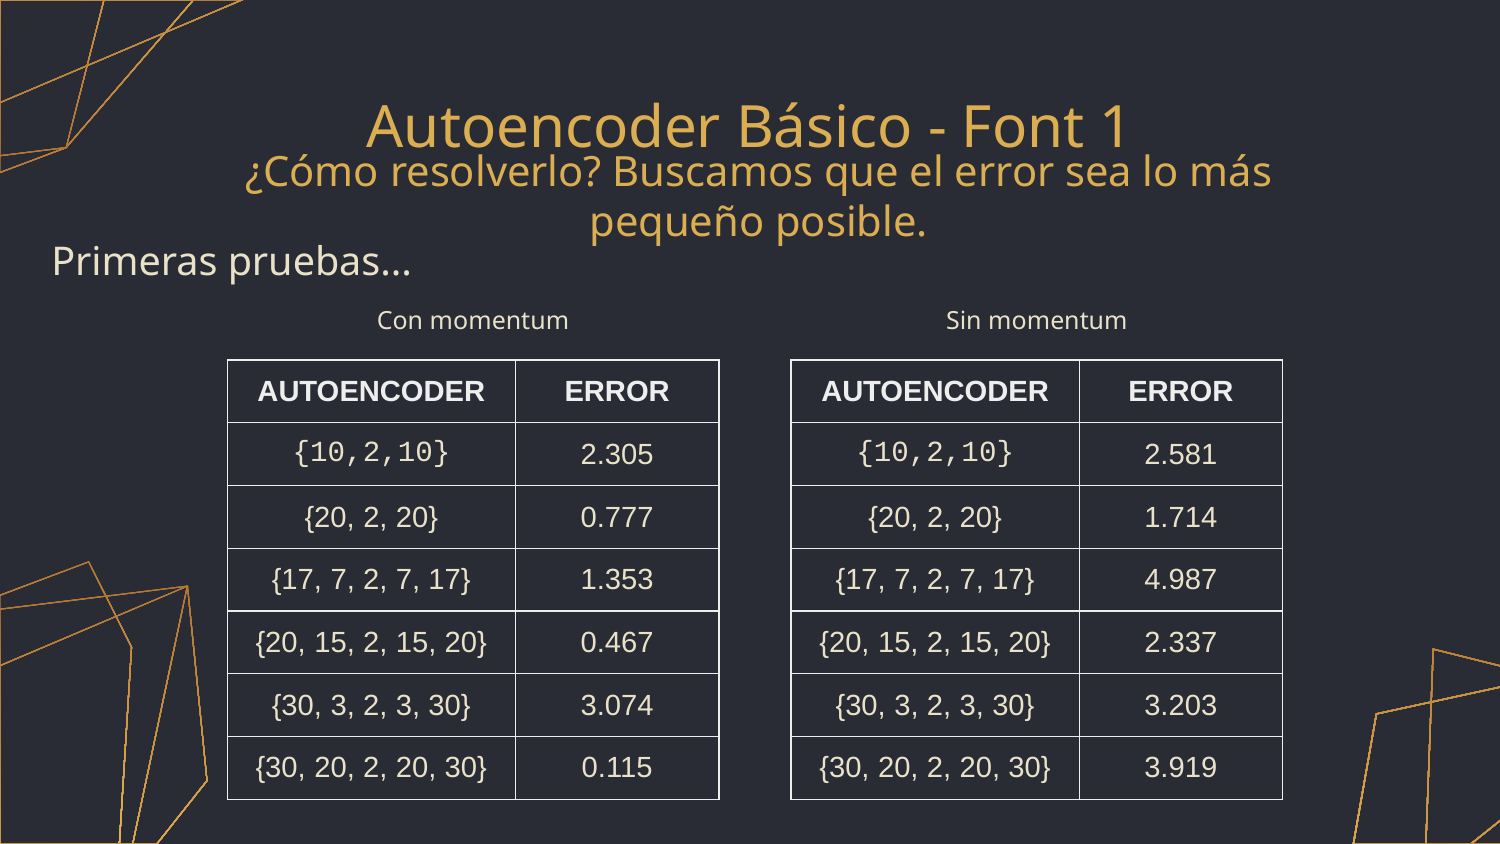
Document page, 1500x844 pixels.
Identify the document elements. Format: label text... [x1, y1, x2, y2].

title Autoencoder Básico - Font 1 [327, 88, 1173, 159]
list Con momentum [217, 278, 730, 360]
table_cell {20, 15, 2, 15, 20} [228, 612, 515, 673]
table_cell {20, 2, 20} [228, 486, 515, 548]
table_header AUTOENCODER [228, 361, 515, 422]
table_cell 2.305 [516, 423, 718, 485]
table_cell {10,2,10} [792, 423, 1079, 485]
table_cell {17, 7, 2, 7, 17} [228, 549, 515, 610]
table_cell 1.353 [516, 549, 718, 610]
table_cell 1.714 [1080, 486, 1282, 548]
table_cell 3.919 [1080, 737, 1282, 799]
table_cell {30, 20, 2, 20, 30} [792, 737, 1079, 799]
table_header ERROR [1080, 361, 1282, 422]
table_header ERROR [516, 361, 718, 422]
list Primeras pruebas... [36, 218, 548, 301]
table_cell 0.467 [516, 612, 718, 673]
table_cell 4.987 [1080, 549, 1282, 610]
table_cell {30, 3, 2, 3, 30} [792, 674, 1079, 736]
table_cell 0.777 [516, 486, 718, 548]
table_cell {17, 7, 2, 7, 17} [792, 549, 1079, 610]
table_cell {10,2,10} [228, 423, 515, 485]
table_cell 3.203 [1080, 674, 1282, 736]
title ¿Cómo resolverlo? Buscamos que el error sea lo más pequeño posible. [155, 159, 1362, 230]
table_cell 2.337 [1080, 612, 1282, 673]
table_cell 0.115 [516, 737, 718, 799]
table_header AUTOENCODER [792, 361, 1079, 422]
list Sin momentum [781, 278, 1293, 360]
table_cell {30, 3, 2, 3, 30} [228, 674, 515, 736]
table_cell {20, 2, 20} [792, 486, 1079, 548]
table_cell {20, 15, 2, 15, 20} [792, 612, 1079, 673]
table_cell {30, 20, 2, 20, 30} [228, 737, 515, 799]
table_cell 3.074 [516, 674, 718, 736]
table_cell 2.581 [1080, 423, 1282, 485]
